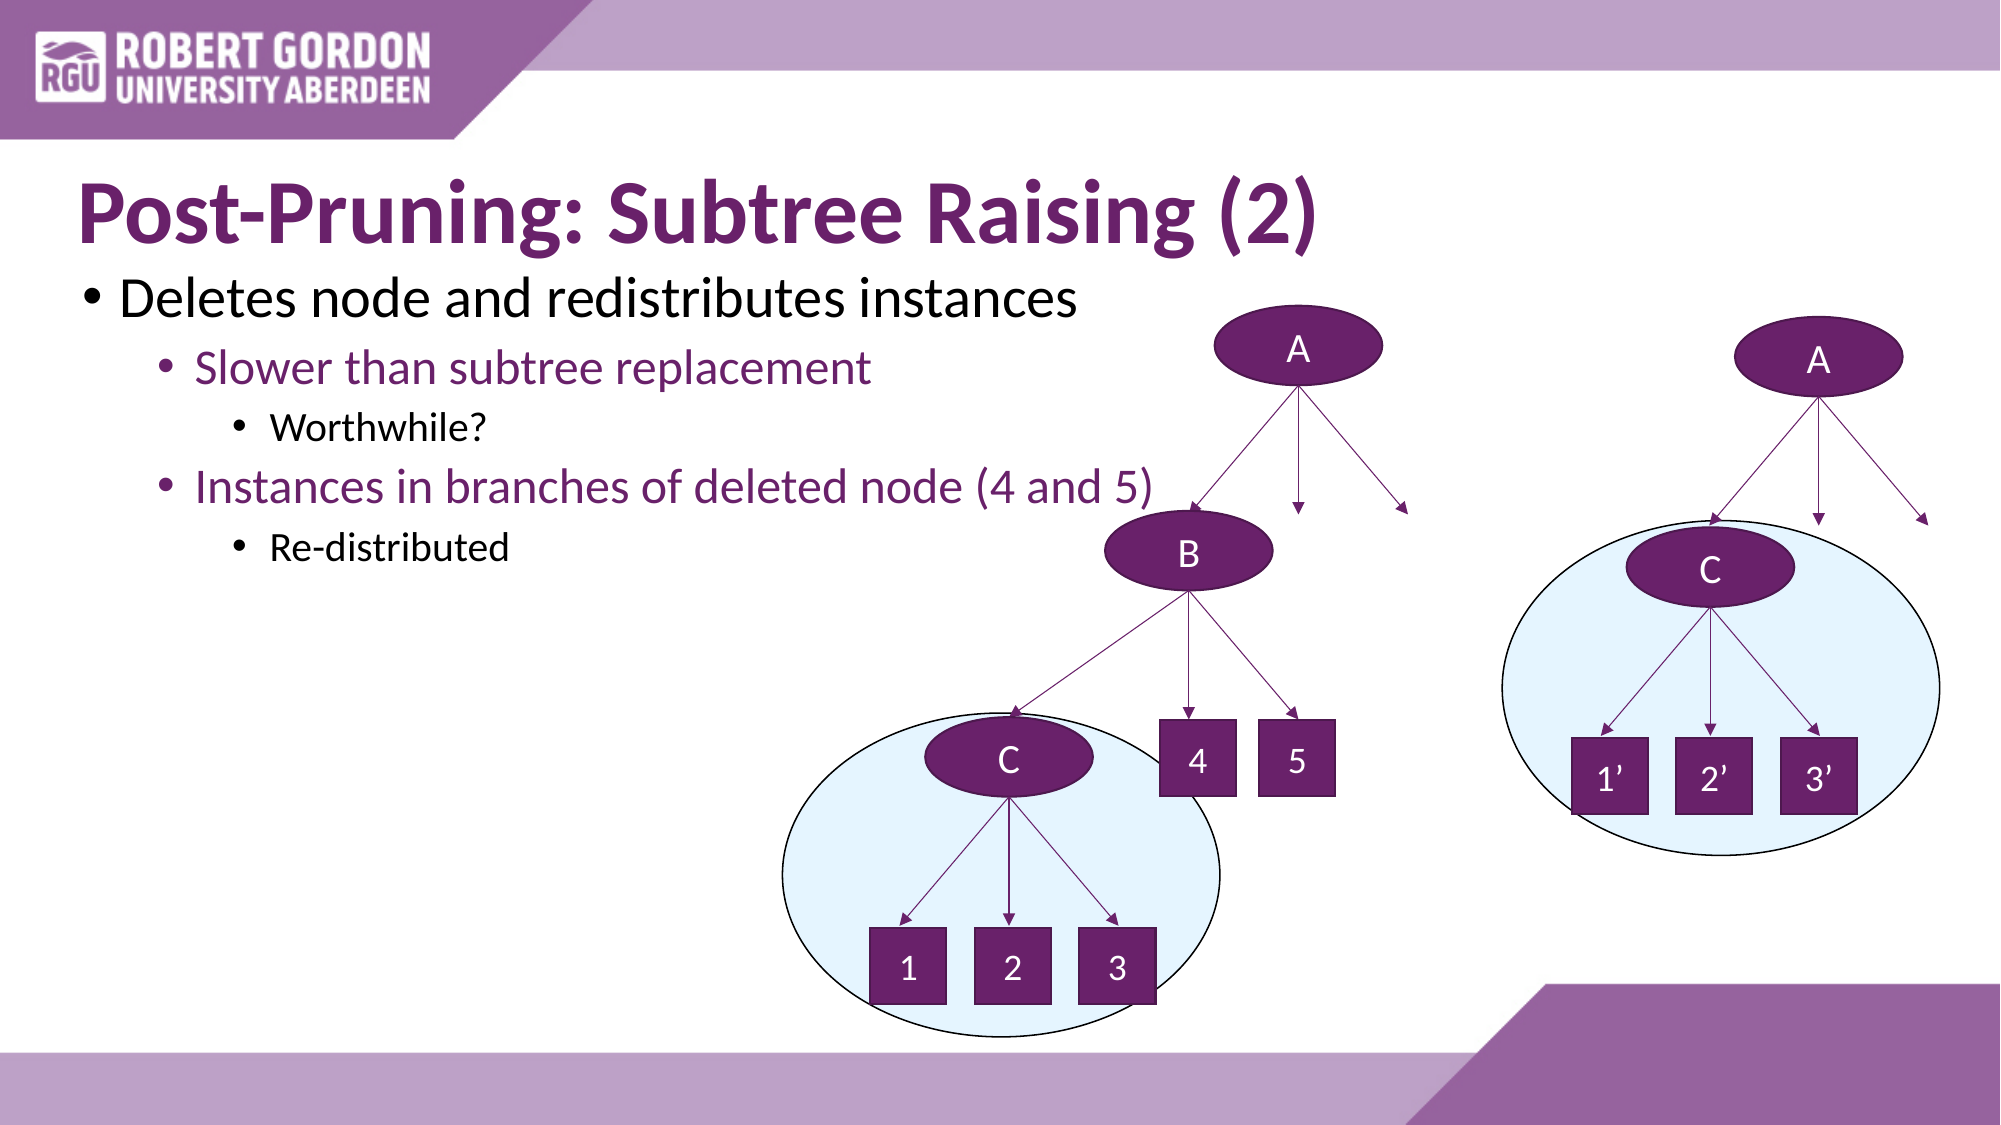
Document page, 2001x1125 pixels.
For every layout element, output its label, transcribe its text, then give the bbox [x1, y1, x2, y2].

picture [0, 0, 2000, 1125]
title Post-Pruning: Subtree Raising (2) [62, 157, 1788, 282]
list Deletes node and redistributes instances Slower than subtree replacement Worthwhile? Instances in branches of deleted node (4 and 5) Re-distributed [67, 260, 1793, 926]
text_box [782, 305, 1940, 1037]
